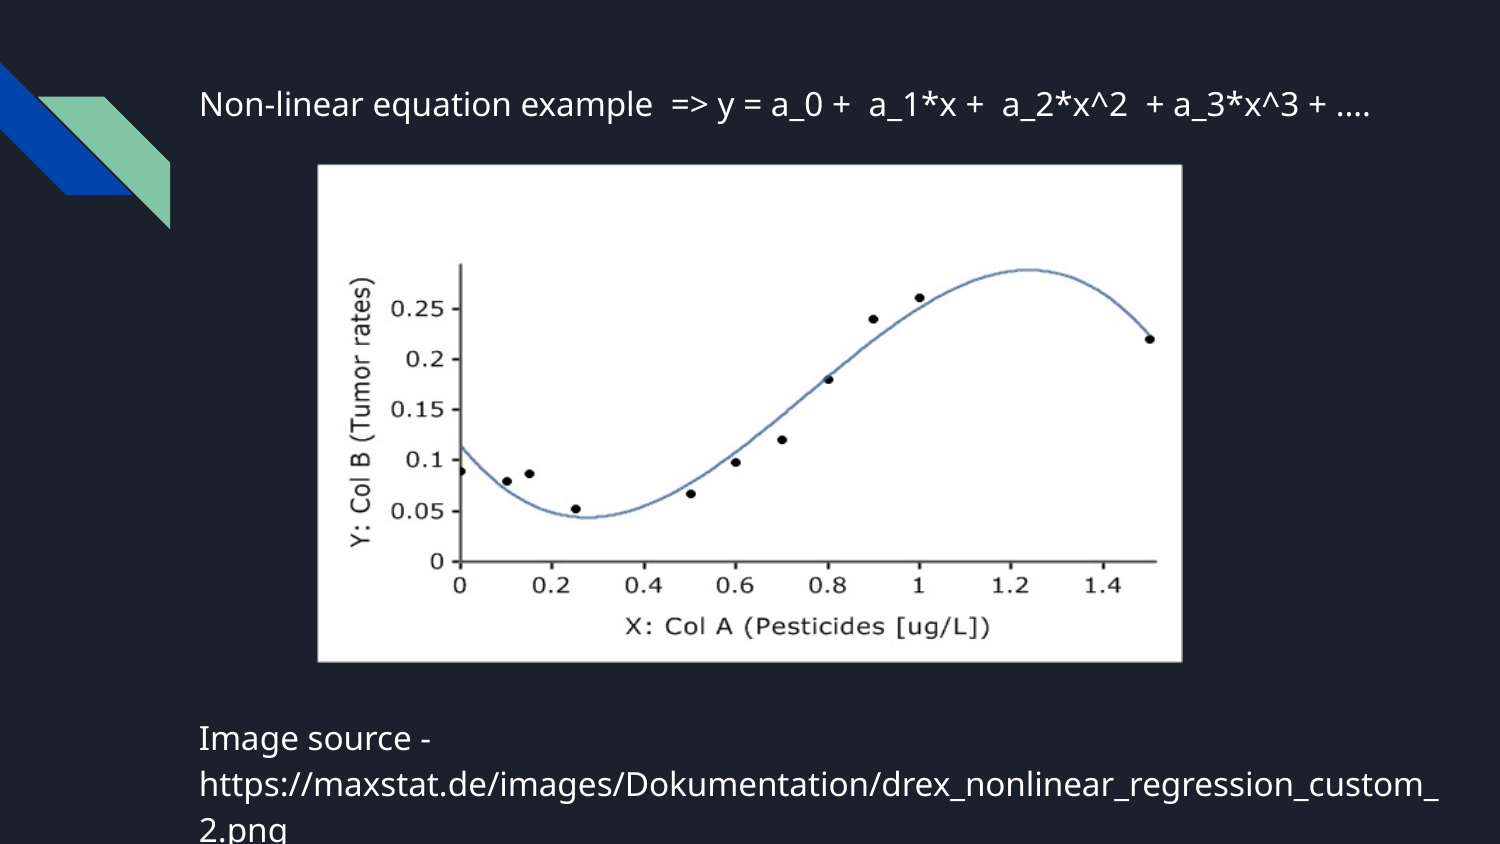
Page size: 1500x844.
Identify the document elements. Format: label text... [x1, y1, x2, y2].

picture [316, 164, 1184, 663]
list Non-linear equation example => y = a_0 + a_1*x + a_2*x^2 + a_3*x^3 + …. Image source - https://maxstat.de/images/Dokumentation/drex_nonlinear_regression_custom_2.png [183, 62, 1474, 785]
